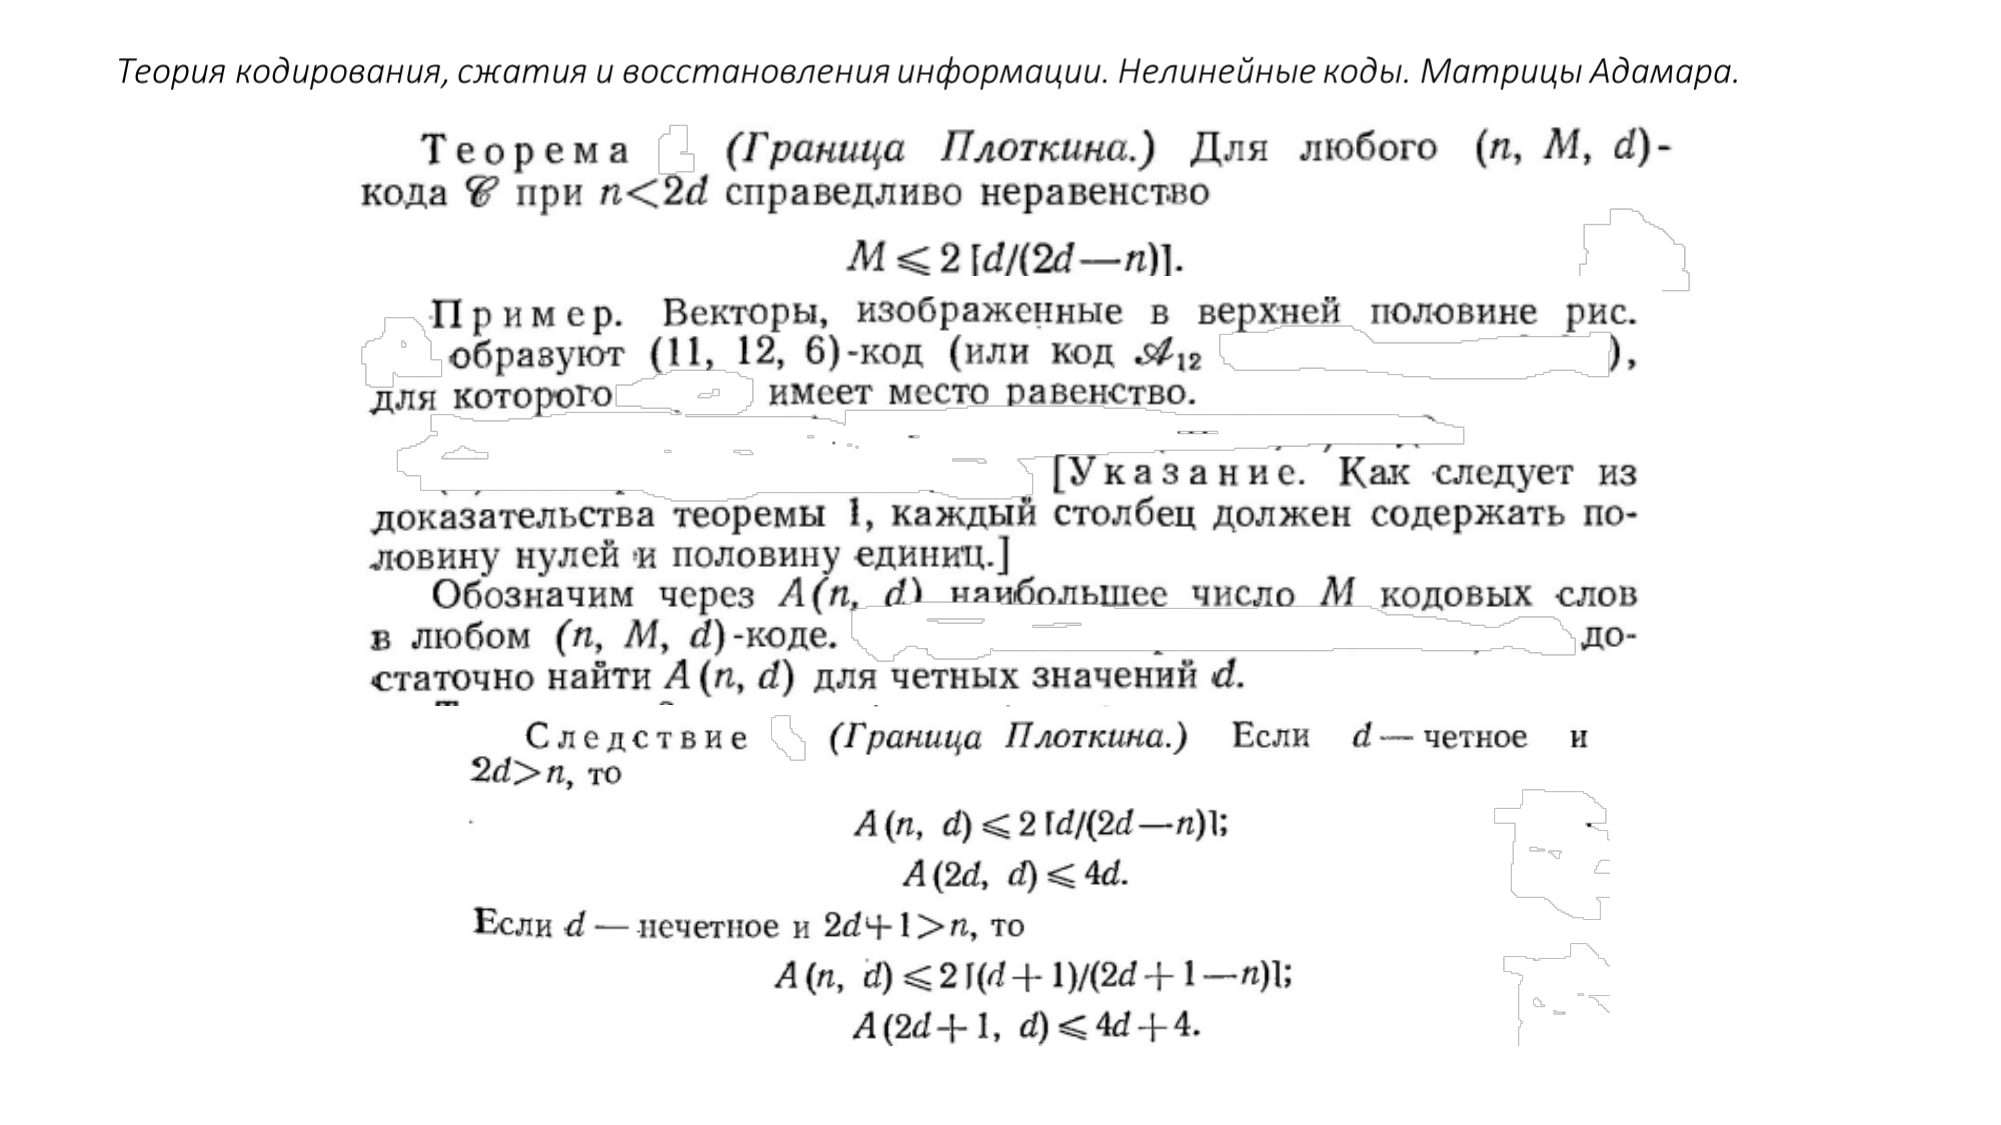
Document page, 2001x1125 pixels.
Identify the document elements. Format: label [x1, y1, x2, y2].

picture [92, 34, 1935, 1047]
